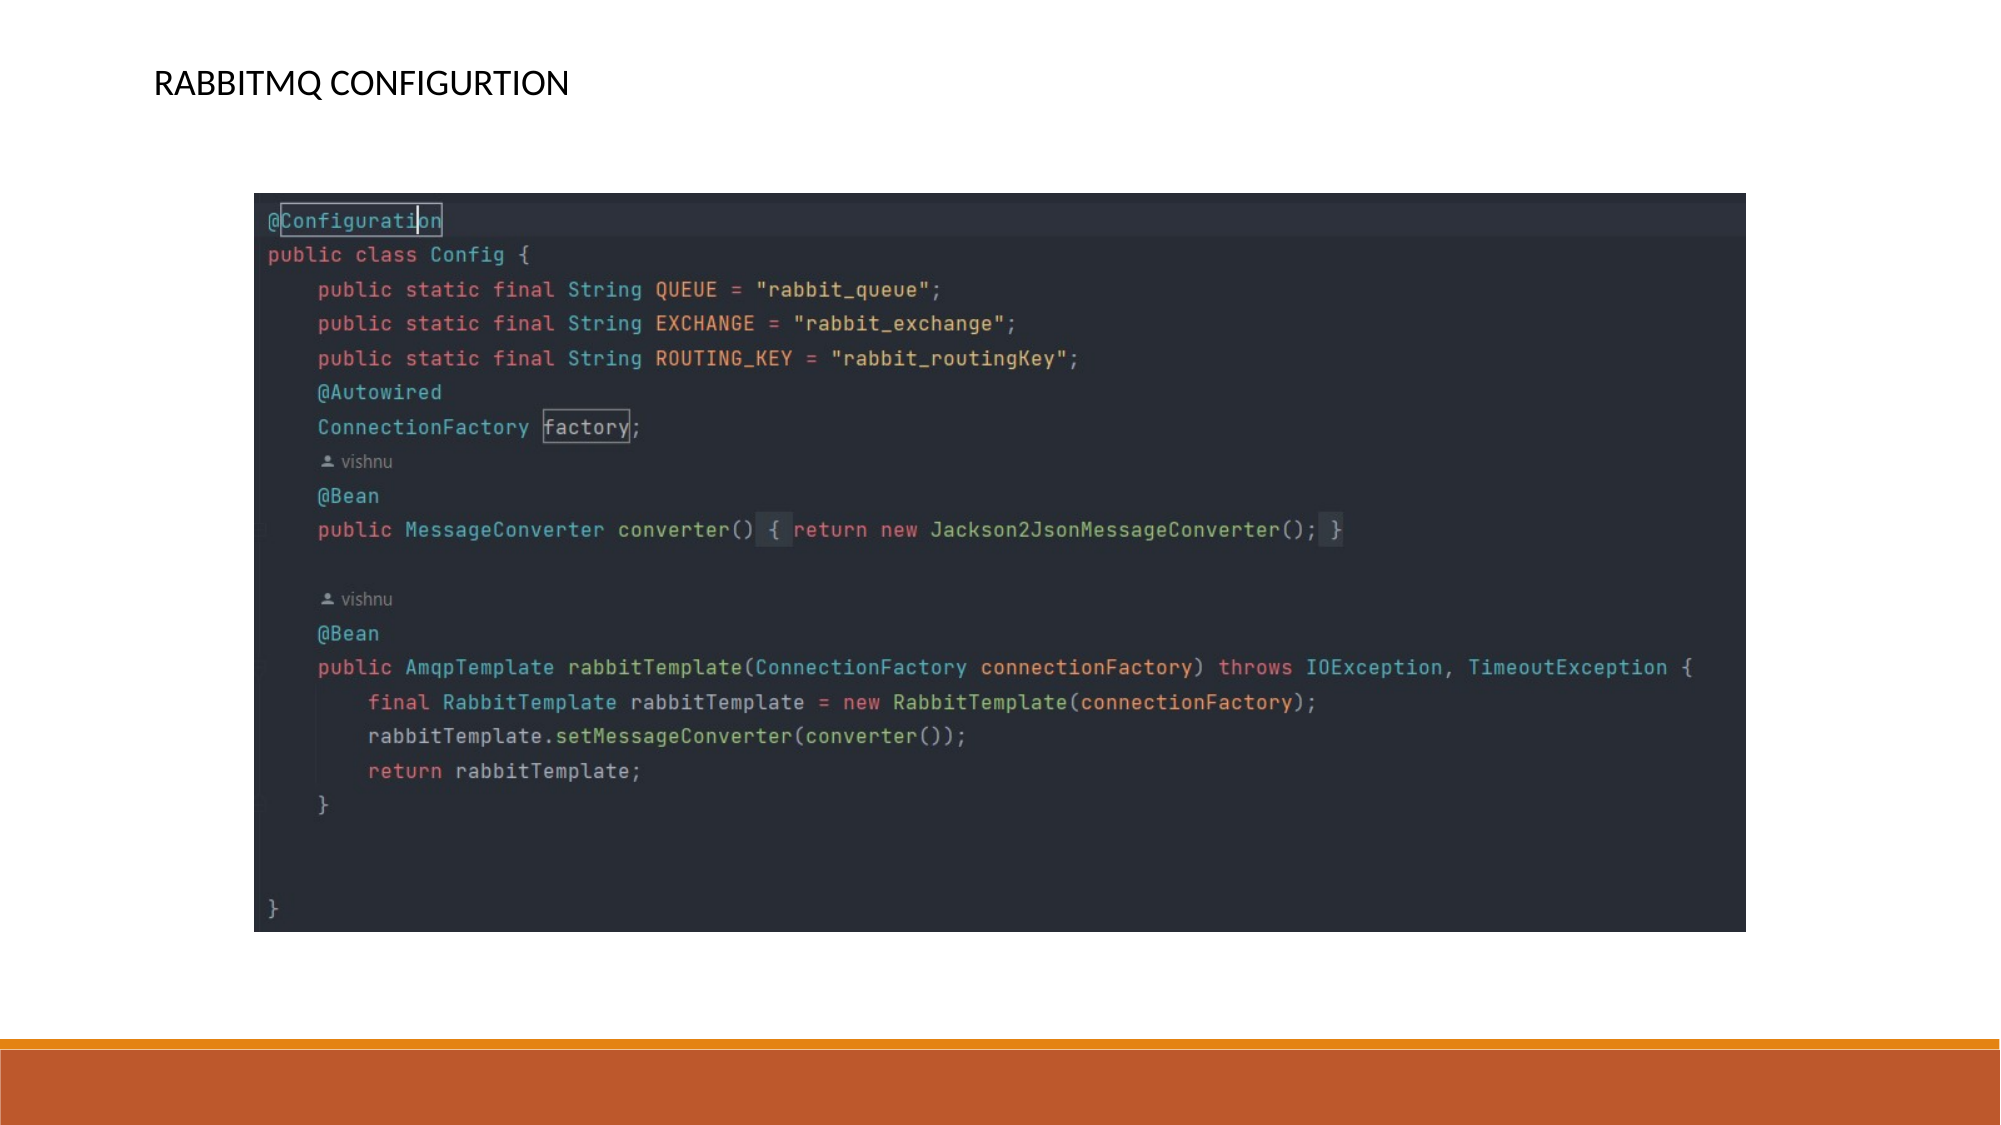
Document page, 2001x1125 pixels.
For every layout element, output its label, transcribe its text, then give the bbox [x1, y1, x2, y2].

text_box RABBITMQ CONFIGURTION [139, 50, 1271, 111]
picture [253, 192, 1747, 933]
